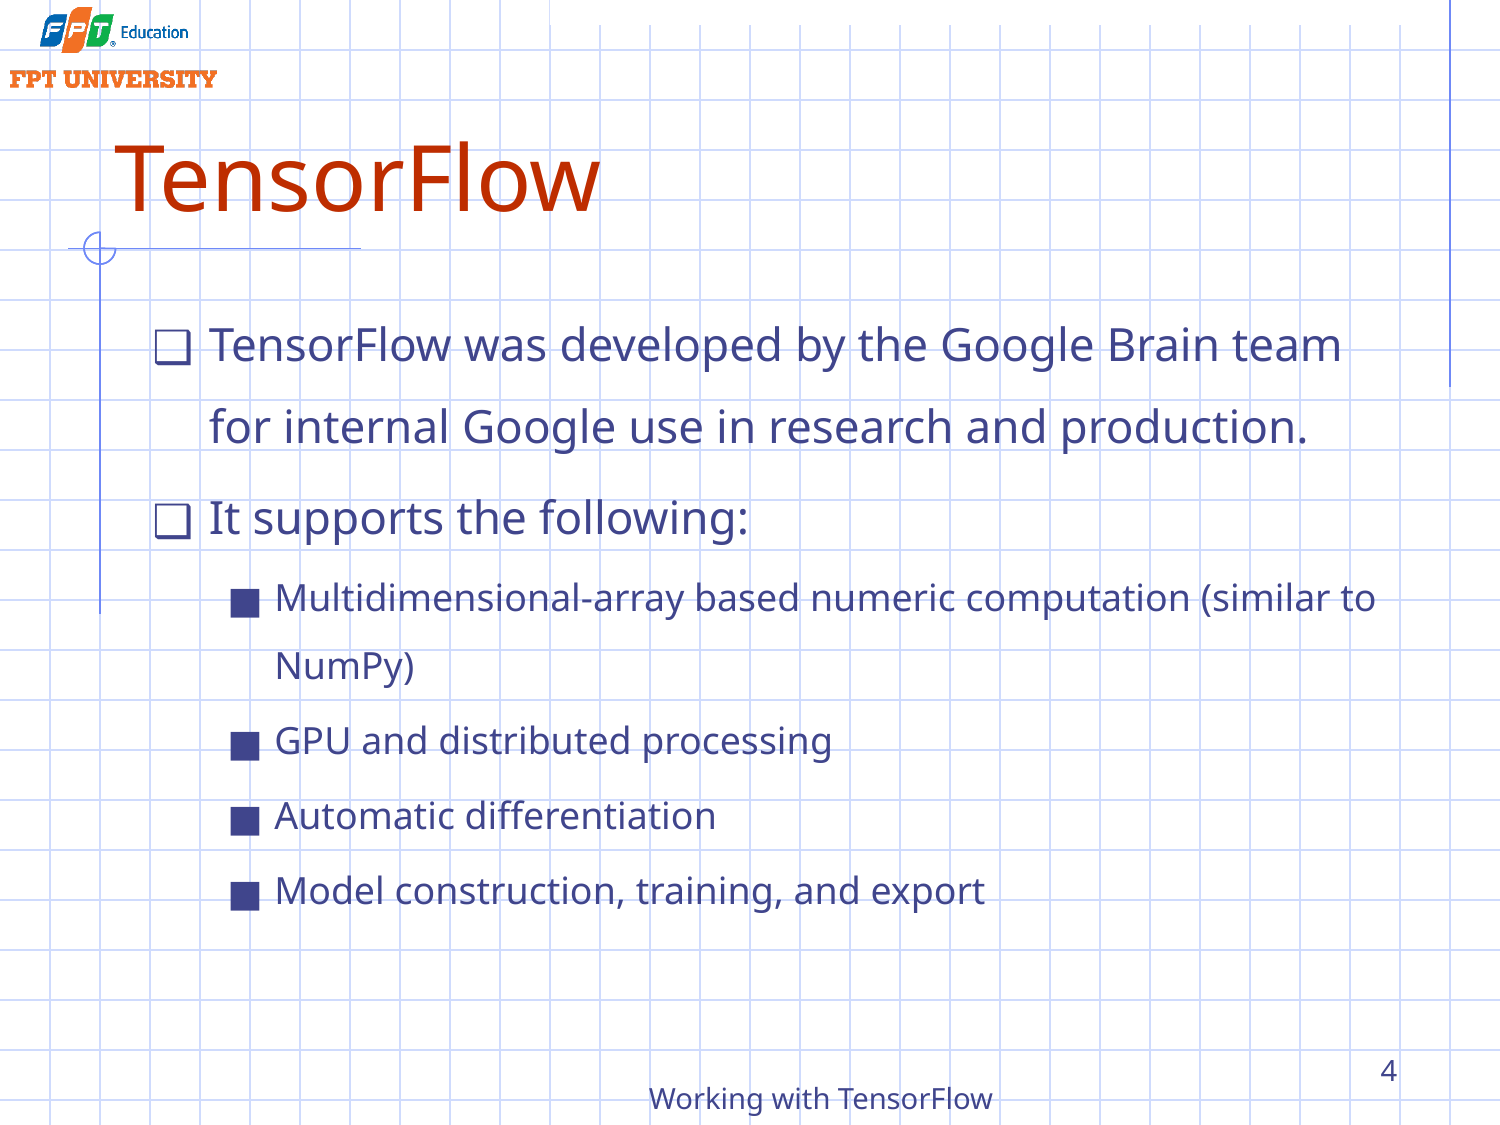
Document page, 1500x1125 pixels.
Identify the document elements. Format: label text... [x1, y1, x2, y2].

text_box Working with TensorFlow [587, 1047, 1063, 1123]
list TensorFlow was developed by the Google Brain team for internal Google use in research and production. It supports the following: Multidimensional-array based numeric computation (similar to NumPy) GPU and distributed processing Automatic differentiation Model construction, training, and export [137, 280, 1400, 988]
title TensorFlow [99, 50, 1375, 238]
picture [10, 6, 217, 88]
text_box ‹#› [1099, 1024, 1413, 1100]
